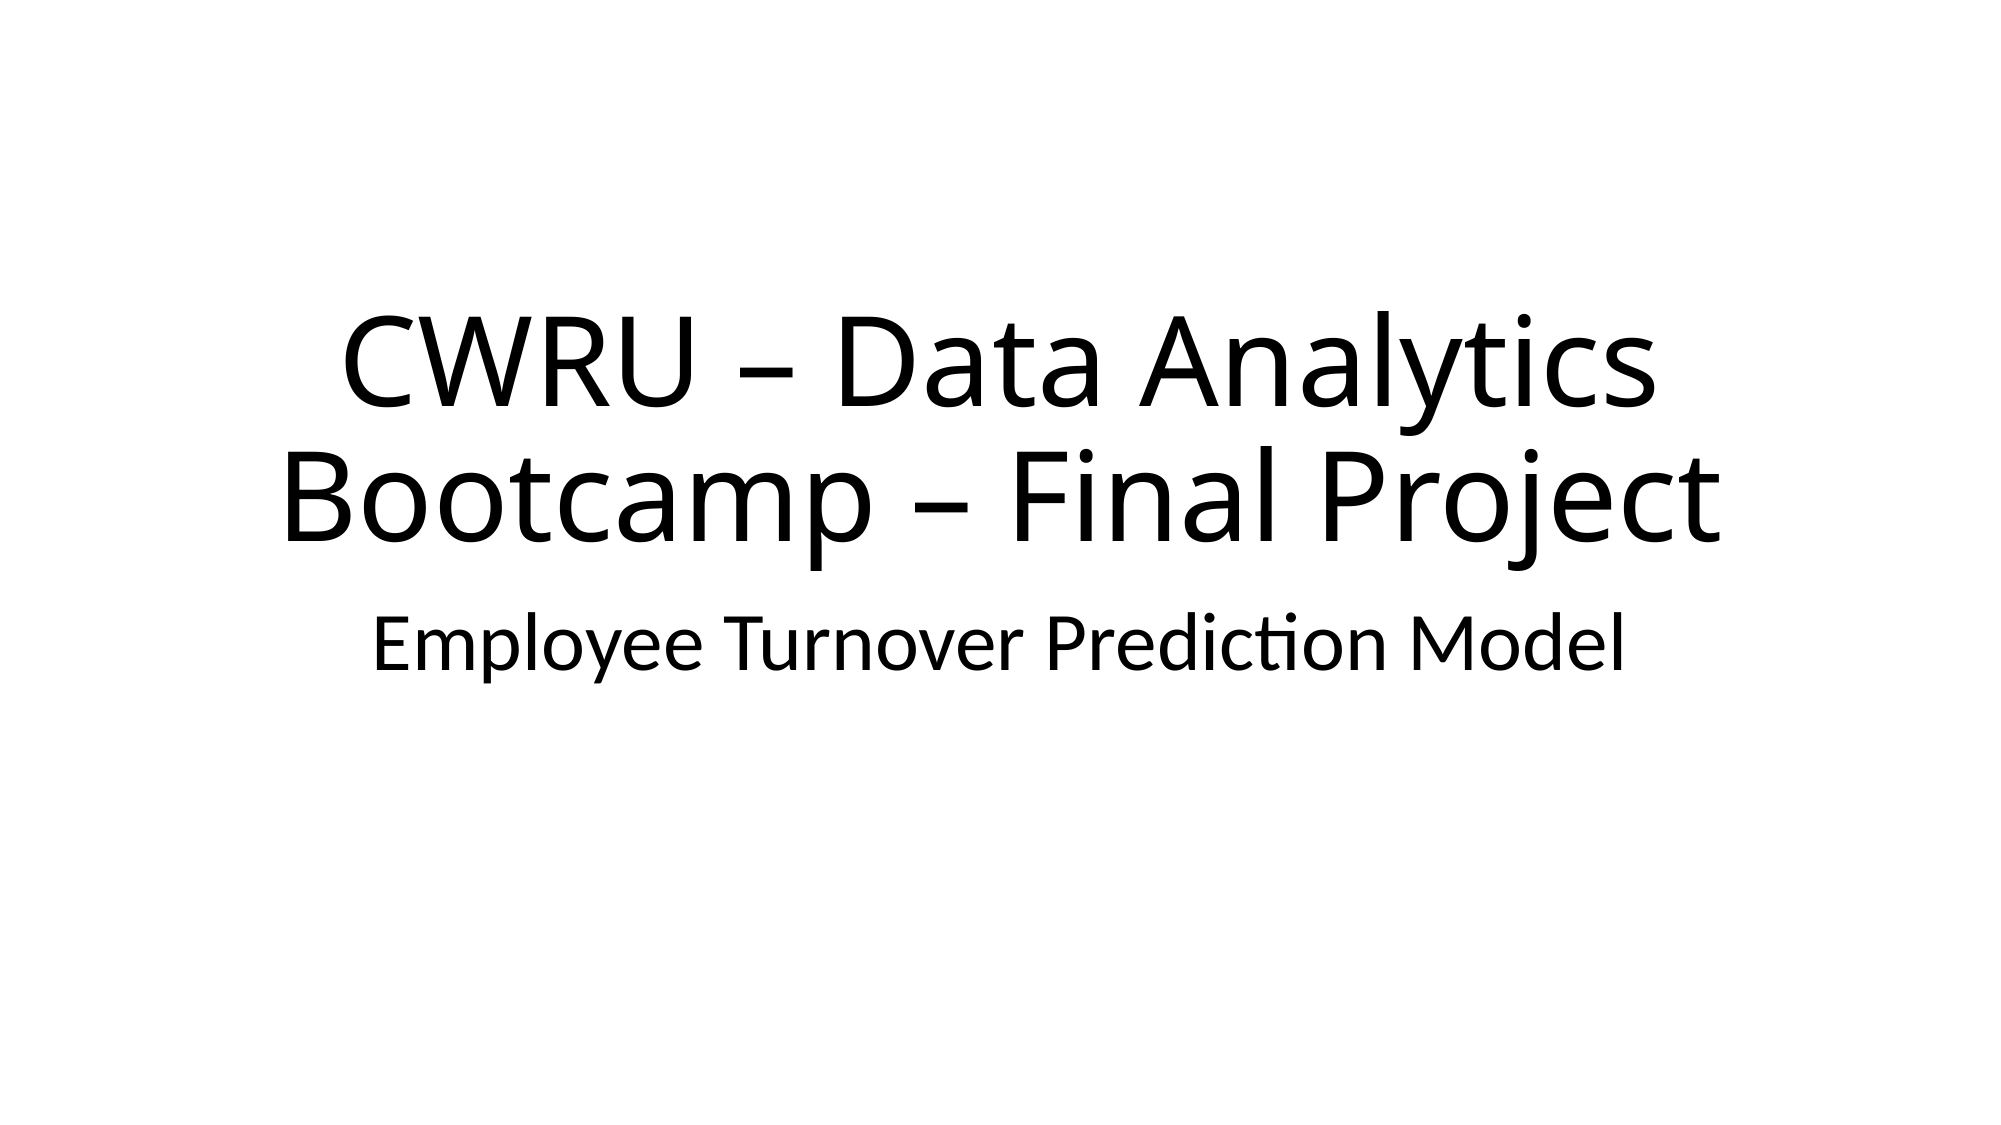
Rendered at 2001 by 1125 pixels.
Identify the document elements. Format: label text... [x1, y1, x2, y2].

title CWRU – Data Analytics Bootcamp – Final Project [249, 184, 1750, 576]
subtitle Employee Turnover Prediction Model [249, 590, 1750, 863]
